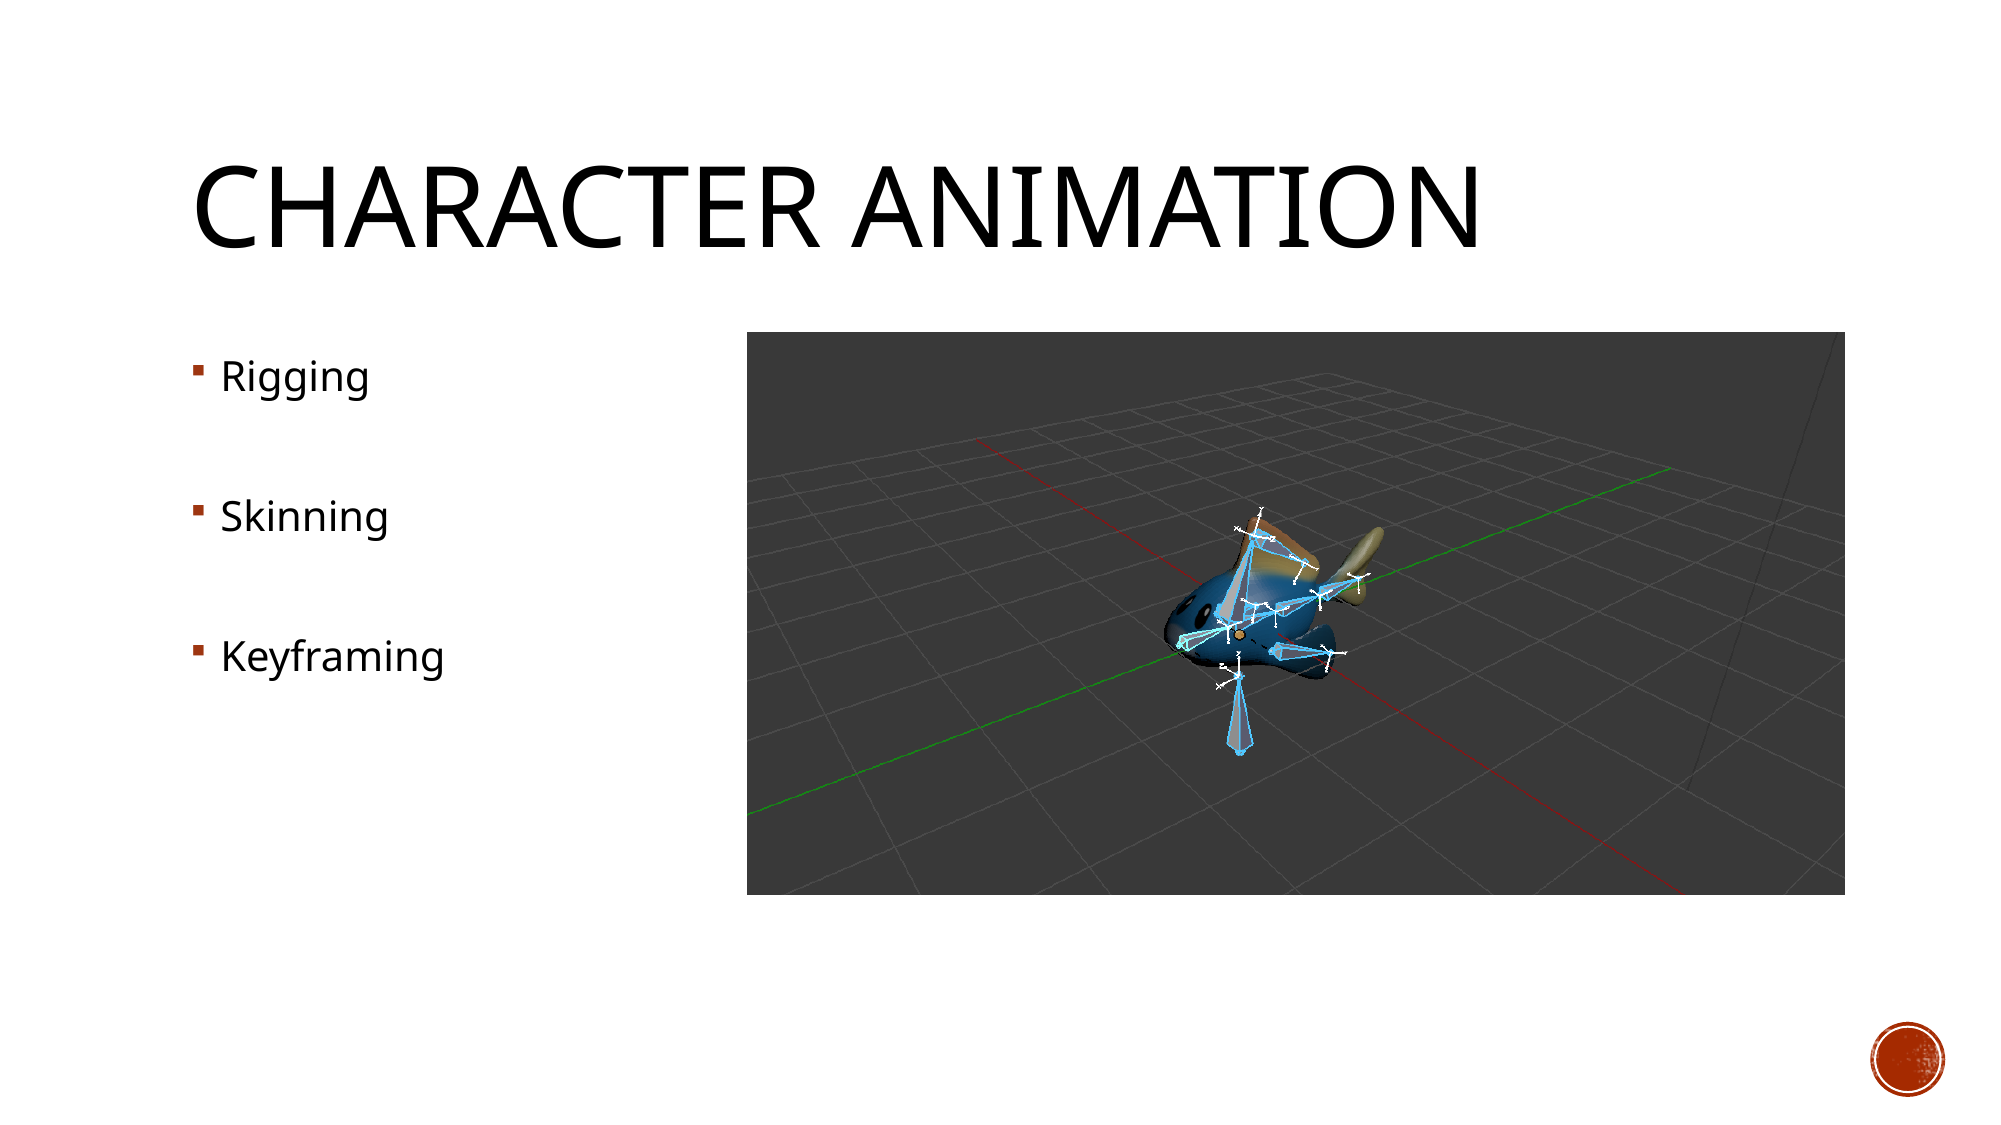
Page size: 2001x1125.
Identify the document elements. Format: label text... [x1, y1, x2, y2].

picture [747, 332, 1845, 895]
title Character Animation [175, 79, 1826, 344]
list Rigging Skinning Keyframing [175, 348, 515, 1013]
